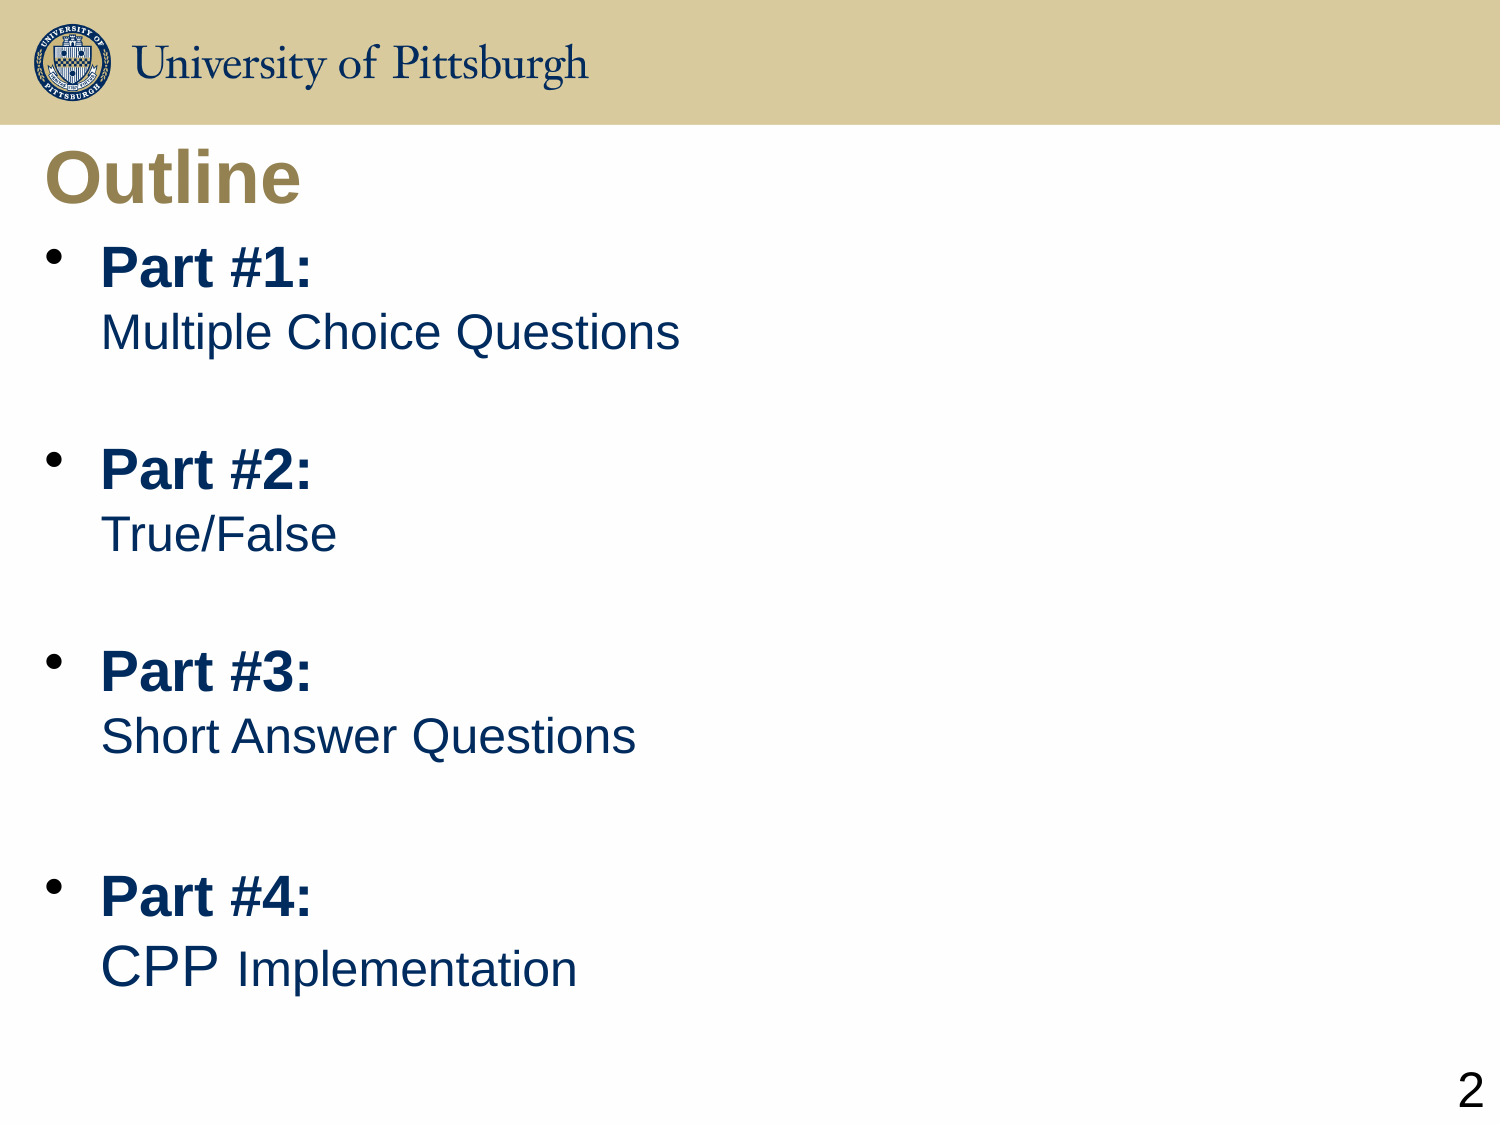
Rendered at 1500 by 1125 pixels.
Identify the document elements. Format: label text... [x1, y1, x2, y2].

title Outline [29, 126, 1418, 221]
list Part #1: Multiple Choice Questions Part #2: True/False Part #3: Short Answer Questions Part #4: CPP Implementation [29, 221, 1457, 1103]
slide_number 2 [1362, 1050, 1500, 1125]
picture [0, 0, 1500, 1125]
